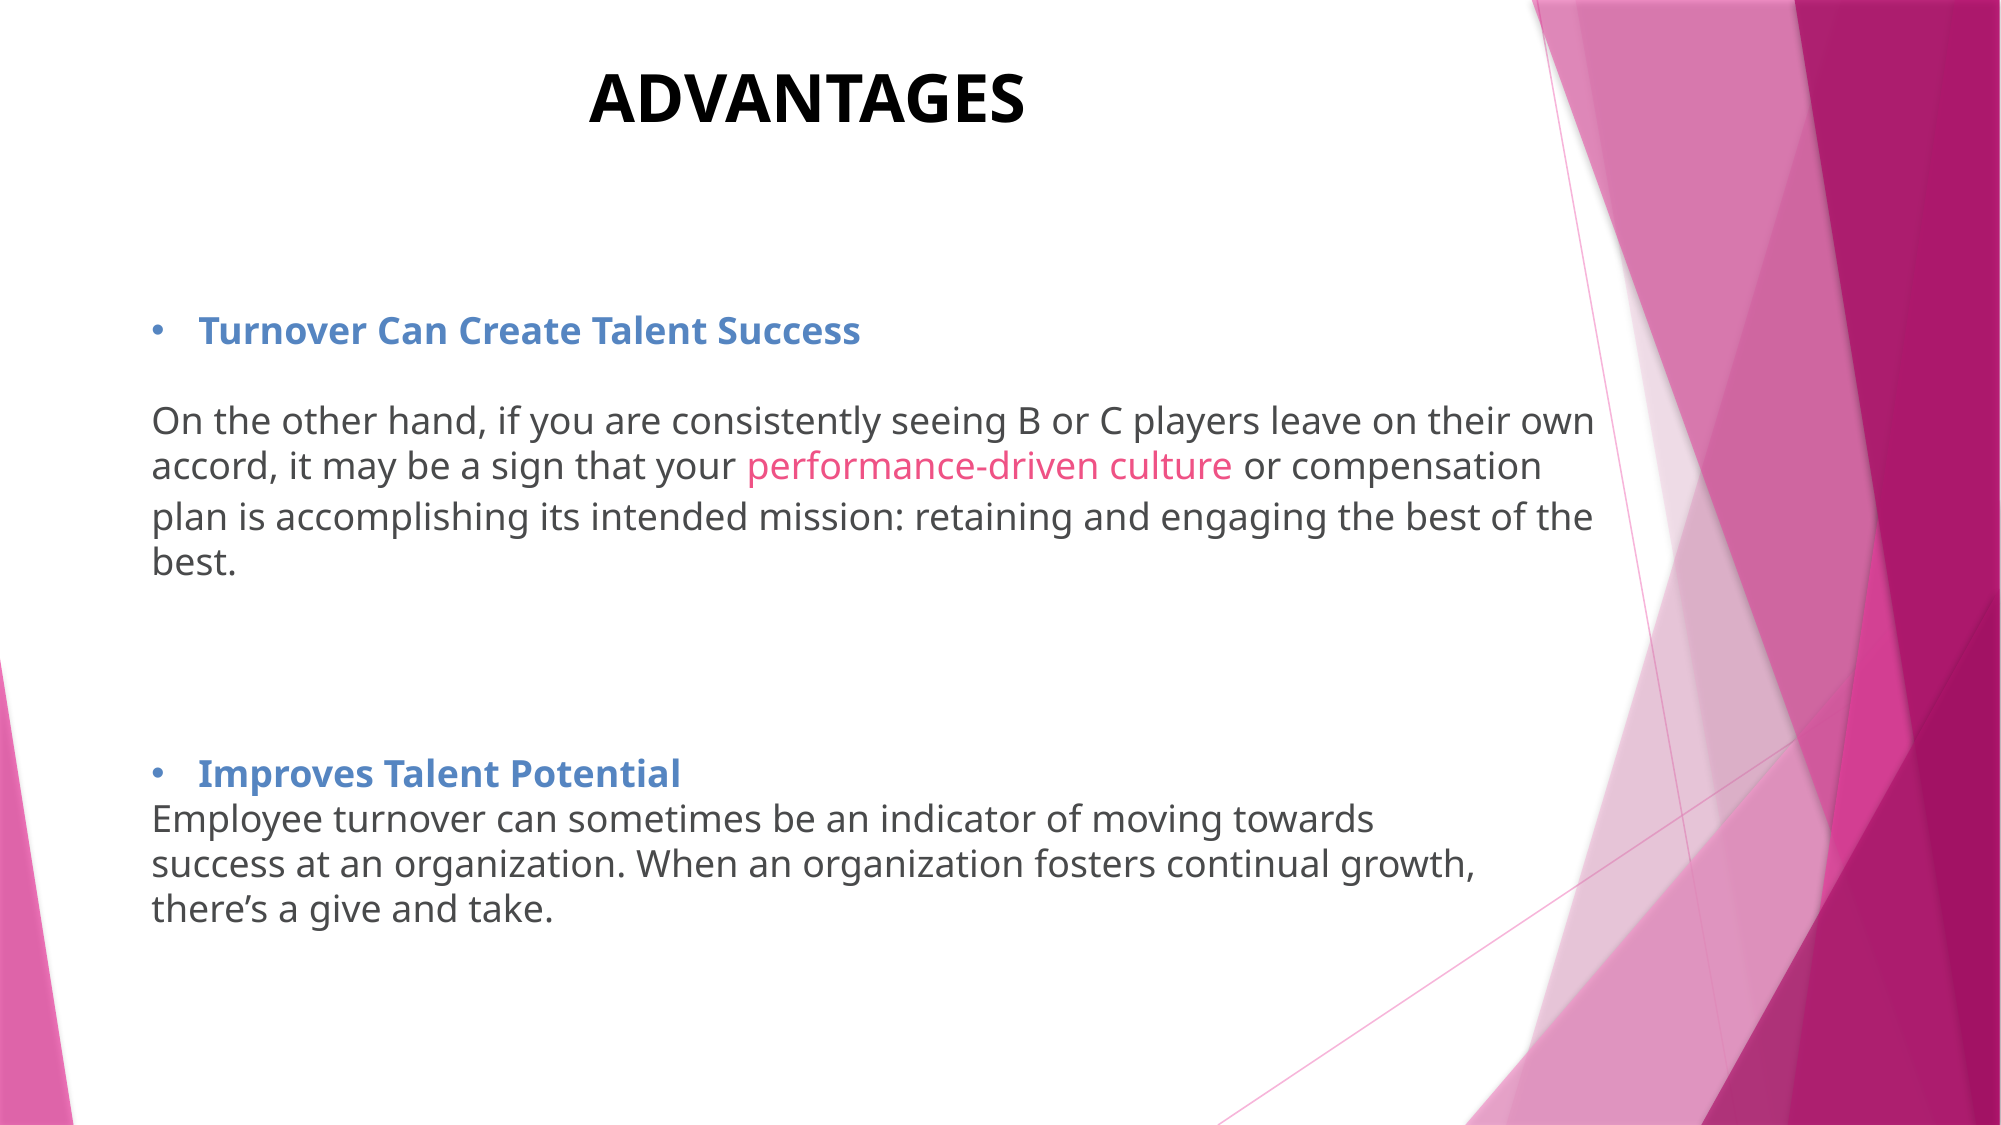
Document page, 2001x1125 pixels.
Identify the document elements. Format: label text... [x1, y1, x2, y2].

text_box ADVANTAGES [575, 48, 1728, 144]
text_box Turnover Can Create Talent Success On the other hand, if you are consistently seeing B or C players leave on their own accord, it may be a sign that your performance-driven culture or compensation plan is accomplishing its intended mission: retaining and engaging the best of the best. [136, 299, 1643, 636]
text_box Improves Talent Potential Employee turnover can sometimes be an indicator of moving towards success at an organization. When an organization fosters continual growth, there’s a give and take. [136, 742, 1508, 938]
